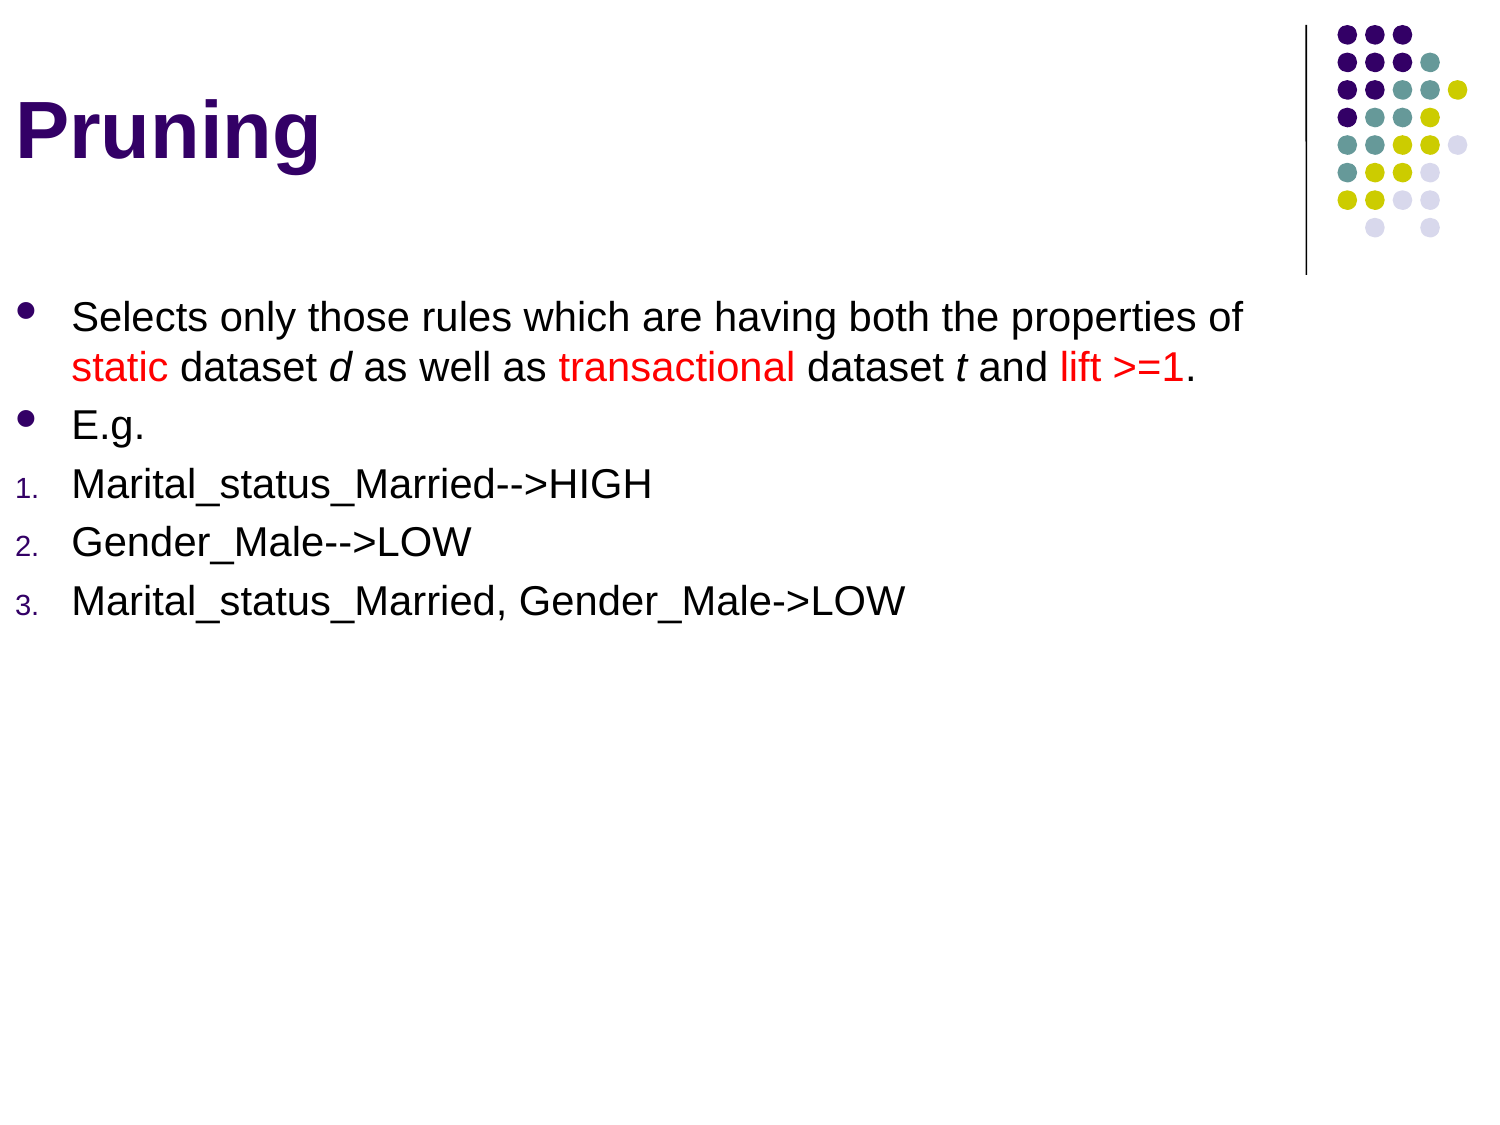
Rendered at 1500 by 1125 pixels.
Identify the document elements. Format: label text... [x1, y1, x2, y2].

title Pruning [0, 19, 1238, 233]
list Selects only those rules which are having both the properties of static dataset d as well as transactional dataset t and lift >=1. E.g. Marital_status_Married-->HIGH Gender_Male-->LOW Marital_status_Married, Gender_Male->LOW [0, 281, 1351, 1006]
